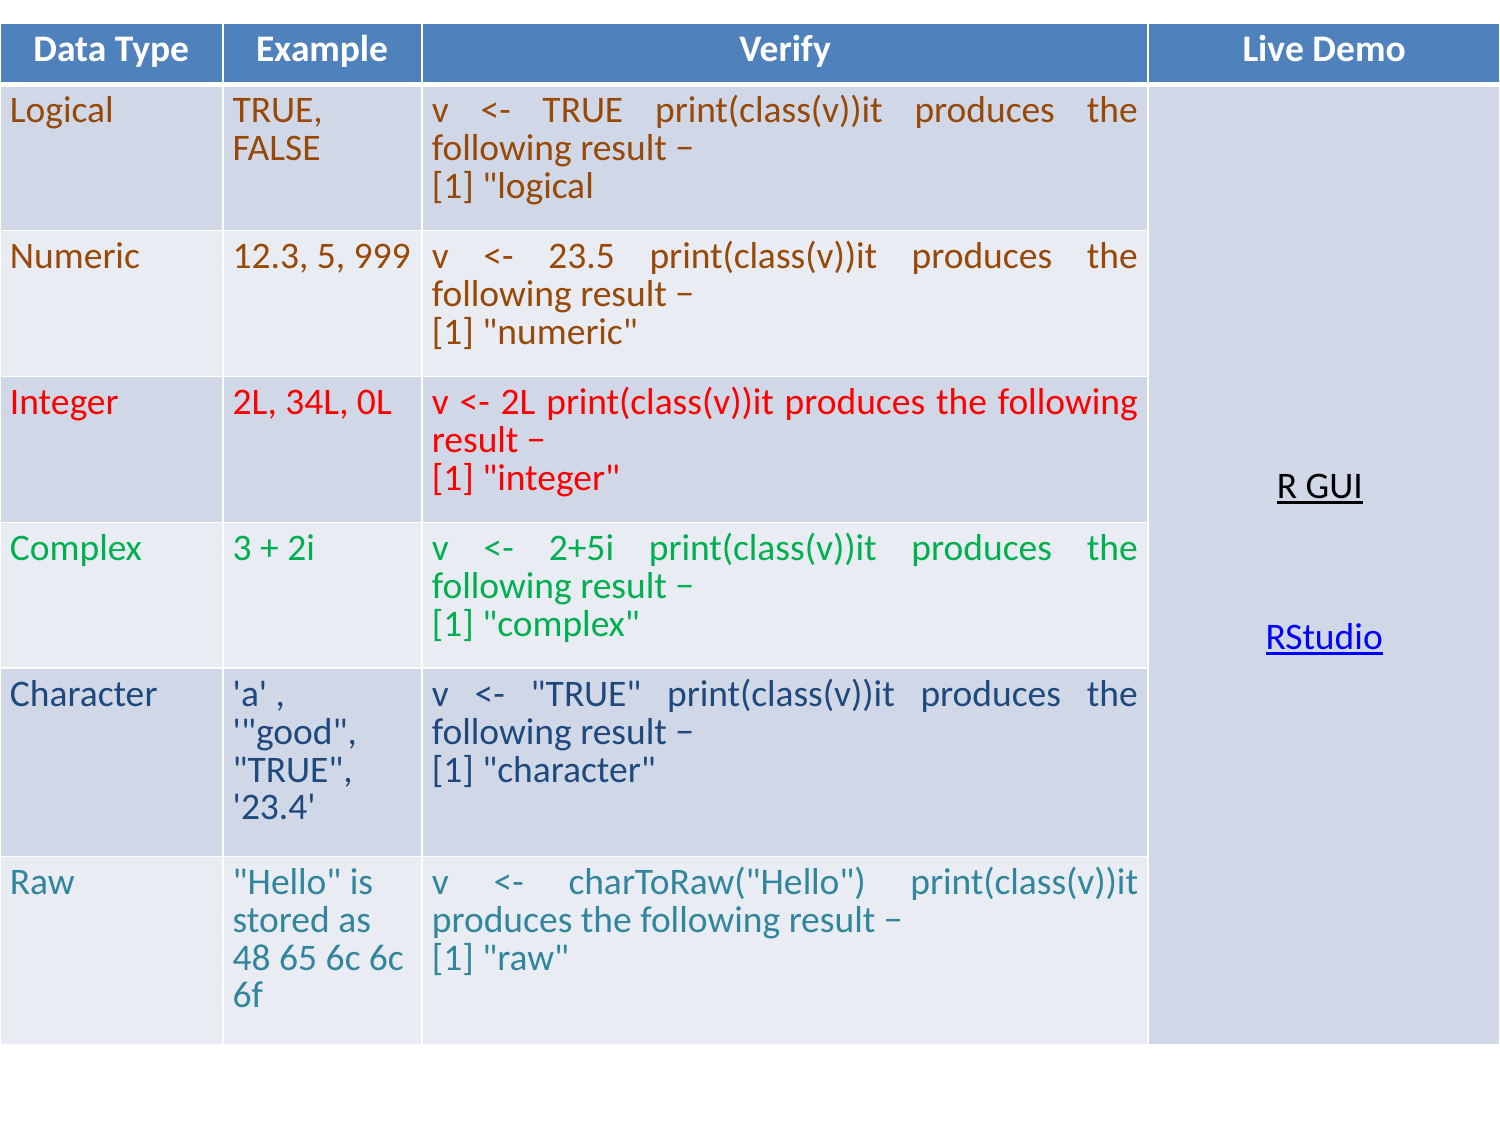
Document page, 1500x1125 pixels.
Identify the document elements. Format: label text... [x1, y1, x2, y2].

table_cell v <- 2L print(class(v))it produces the following result − [1] "integer" [423, 377, 1147, 522]
table_cell Complex [1, 523, 222, 667]
table_cell Character [1, 669, 222, 856]
table_cell "Hello" is stored as 48 65 6c 6c 6f [224, 857, 421, 1044]
table_cell v <- 23.5 print(class(v))it produces the following result − [1] "numeric" [423, 231, 1147, 376]
table_header Live Demo [1149, 24, 1499, 82]
table_cell v <- TRUE print(class(v))it produces the following result − [1] "logical [423, 87, 1147, 230]
table_cell Logical [1, 87, 222, 230]
table_cell 'a' , '"good", "TRUE", '23.4' [224, 669, 421, 856]
table_cell TRUE, FALSE [224, 87, 421, 230]
table_header Data Type [1, 24, 222, 82]
table_header Example [224, 24, 421, 82]
table_cell v <- "TRUE" print(class(v))it produces the following result − [1] "character" [423, 669, 1147, 856]
table_cell 2L, 34L, 0L [224, 377, 421, 522]
table_cell 12.3, 5, 999 [224, 231, 421, 376]
table_cell v <- 2+5i print(class(v))it produces the following result − [1] "complex" [423, 523, 1147, 667]
table_cell v <- charToRaw("Hello") print(class(v))it produces the following result − [1] "raw" [423, 857, 1147, 1044]
table_cell 3 + 2i [224, 523, 421, 667]
table_header Verify [423, 24, 1147, 82]
table_cell Raw [1, 857, 222, 1044]
table_cell Numeric [1, 231, 222, 376]
table_cell R GUI RStudio [1149, 87, 1499, 1044]
table_cell Integer [1, 377, 222, 522]
